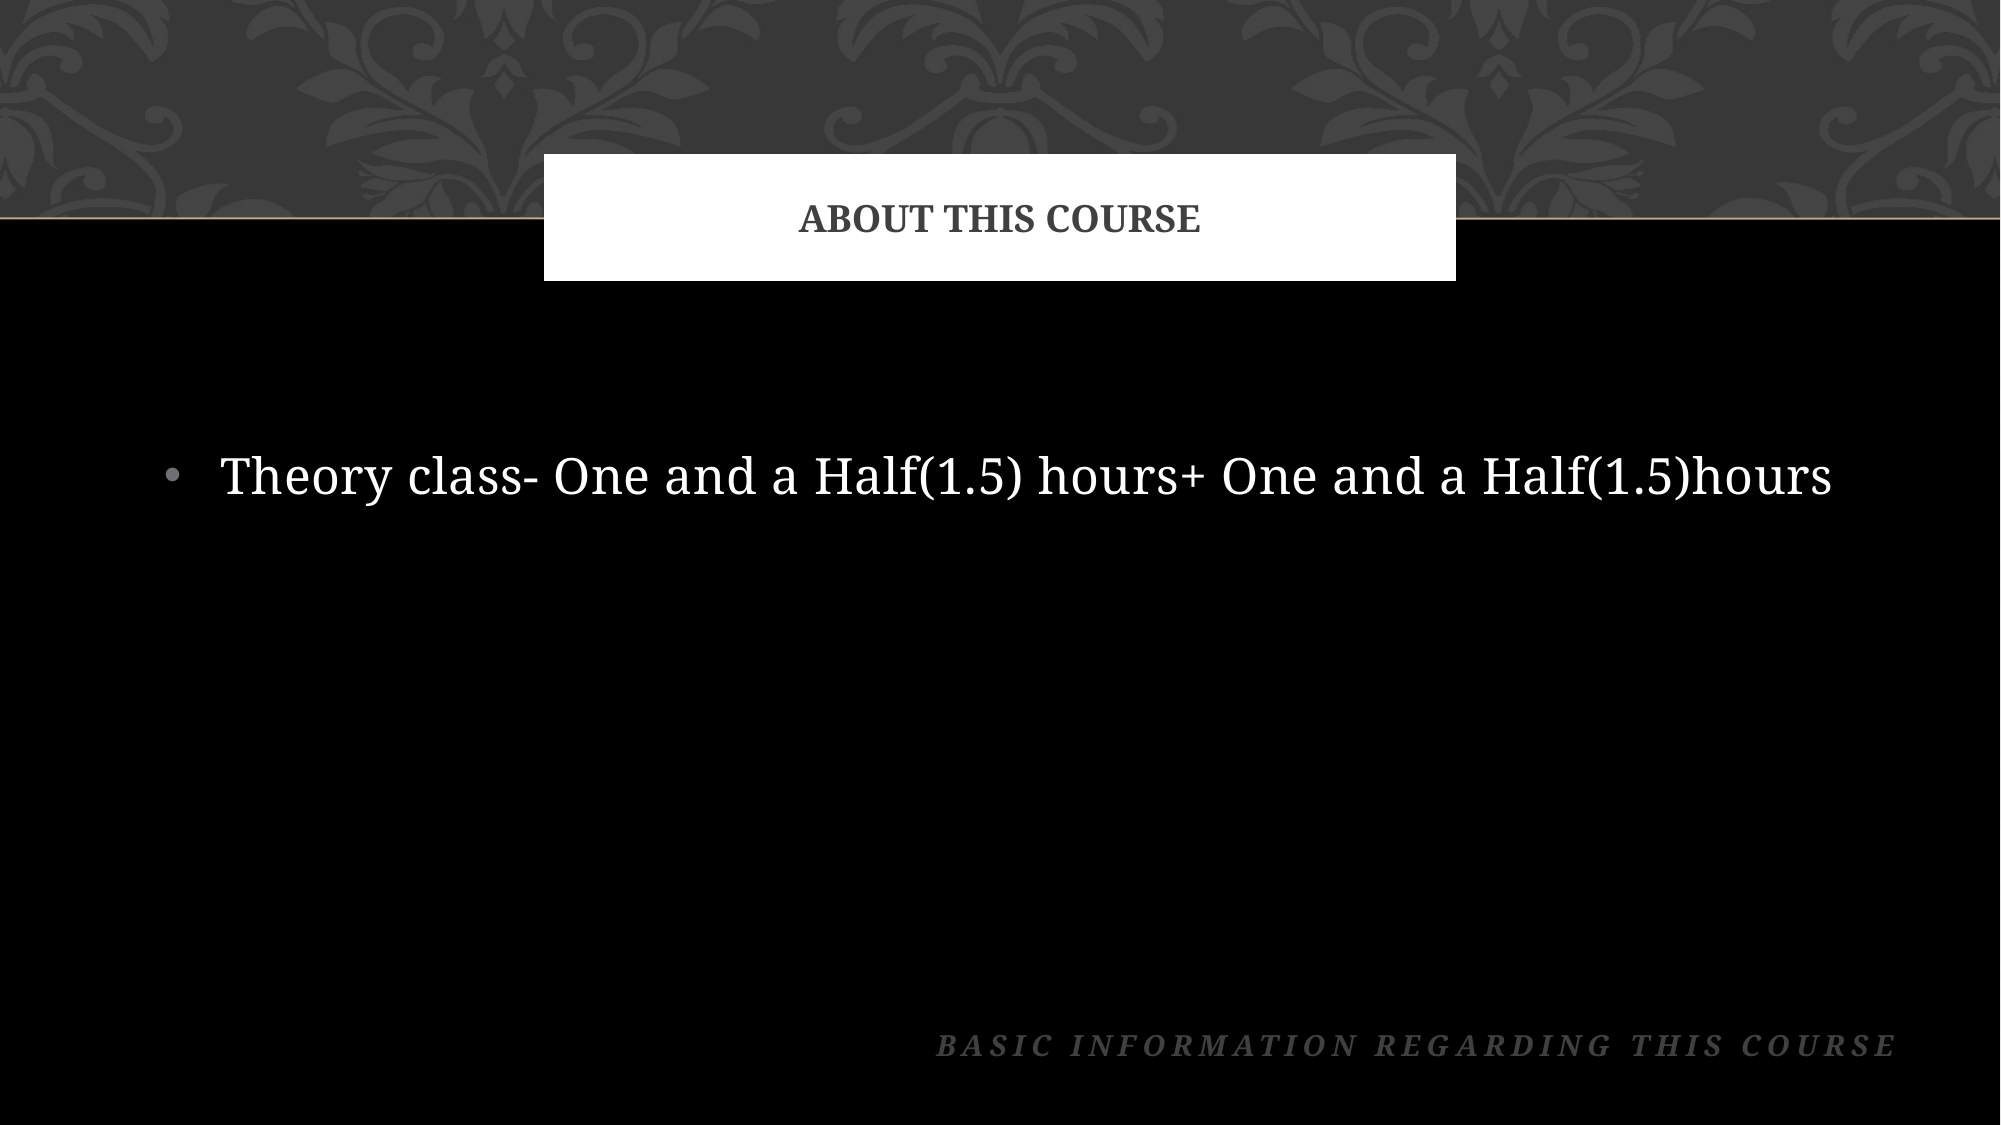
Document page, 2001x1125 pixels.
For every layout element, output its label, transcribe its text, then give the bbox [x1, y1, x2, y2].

title ABOUT THIS COURSE [544, 154, 1456, 281]
list Theory class- One and a Half(1.5) hours+ One and a Half(1.5)hours [134, 364, 1866, 1024]
footer Basic Information Regarding this Course [849, 1020, 1981, 1102]
